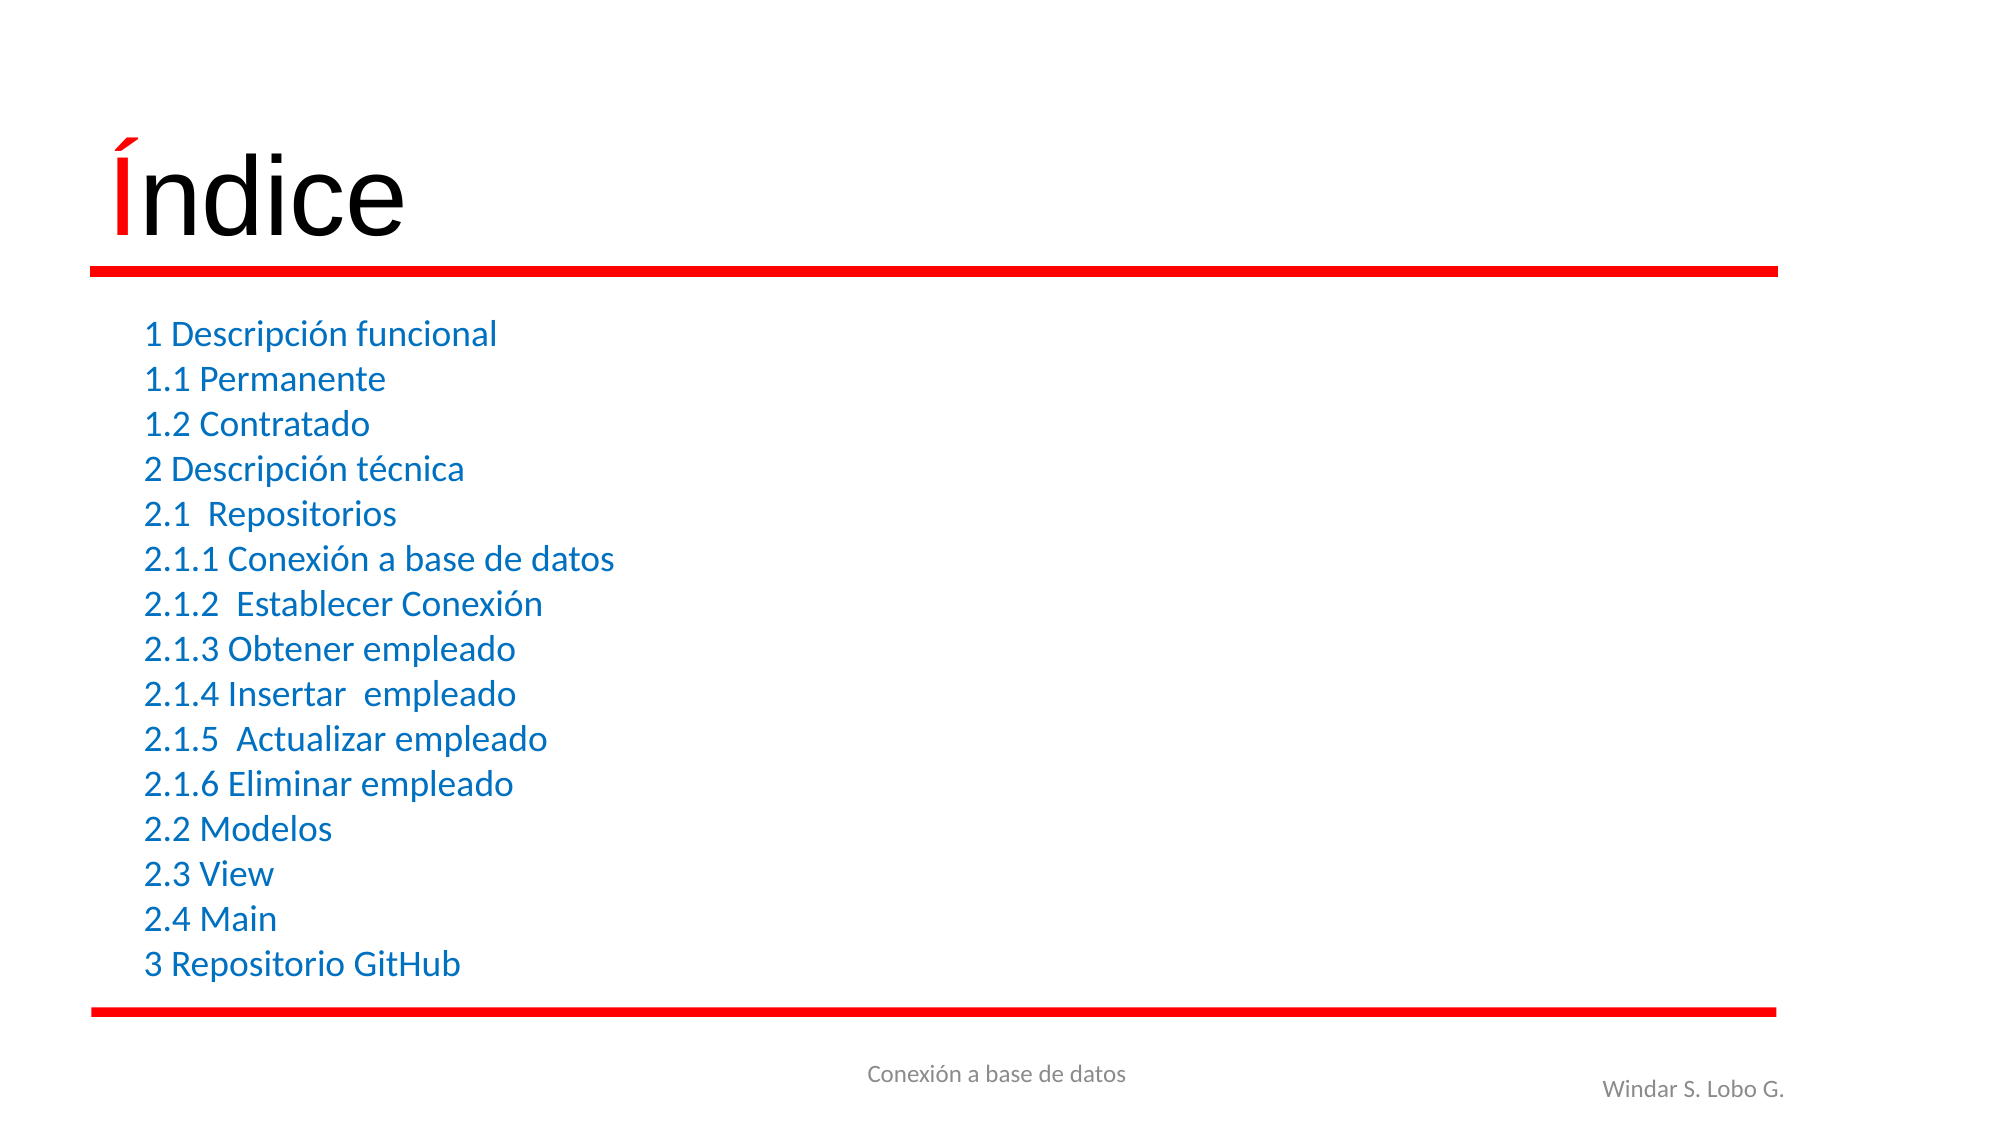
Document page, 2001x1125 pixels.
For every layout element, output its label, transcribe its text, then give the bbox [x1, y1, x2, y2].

slide_number Windar S. Lobo G. [1350, 1029, 1801, 1116]
text_box [90, 266, 1778, 277]
text_box [90, 1006, 128, 1018]
text_box Índice [93, 115, 423, 265]
footer Conexión a base de datos [662, 1042, 1338, 1103]
text_box 1 Descripción funcional 1.1 Permanente 1.2 Contratado 2 Descripción técnica 2.1 Repositorios 2.1.1 Conexión a base de datos 2.1.2 Establecer Conexión 2.1.3 Obtener empleado 2.1.4 Insertar empleado 2.1.5 Actualizar empleado 2.1.6 Eliminar empleado 2.2 Modelos 2.3 View 2.4 Main 3 Repositorio GitHub [128, 302, 1129, 1037]
text_box [1129, 1006, 1778, 1018]
